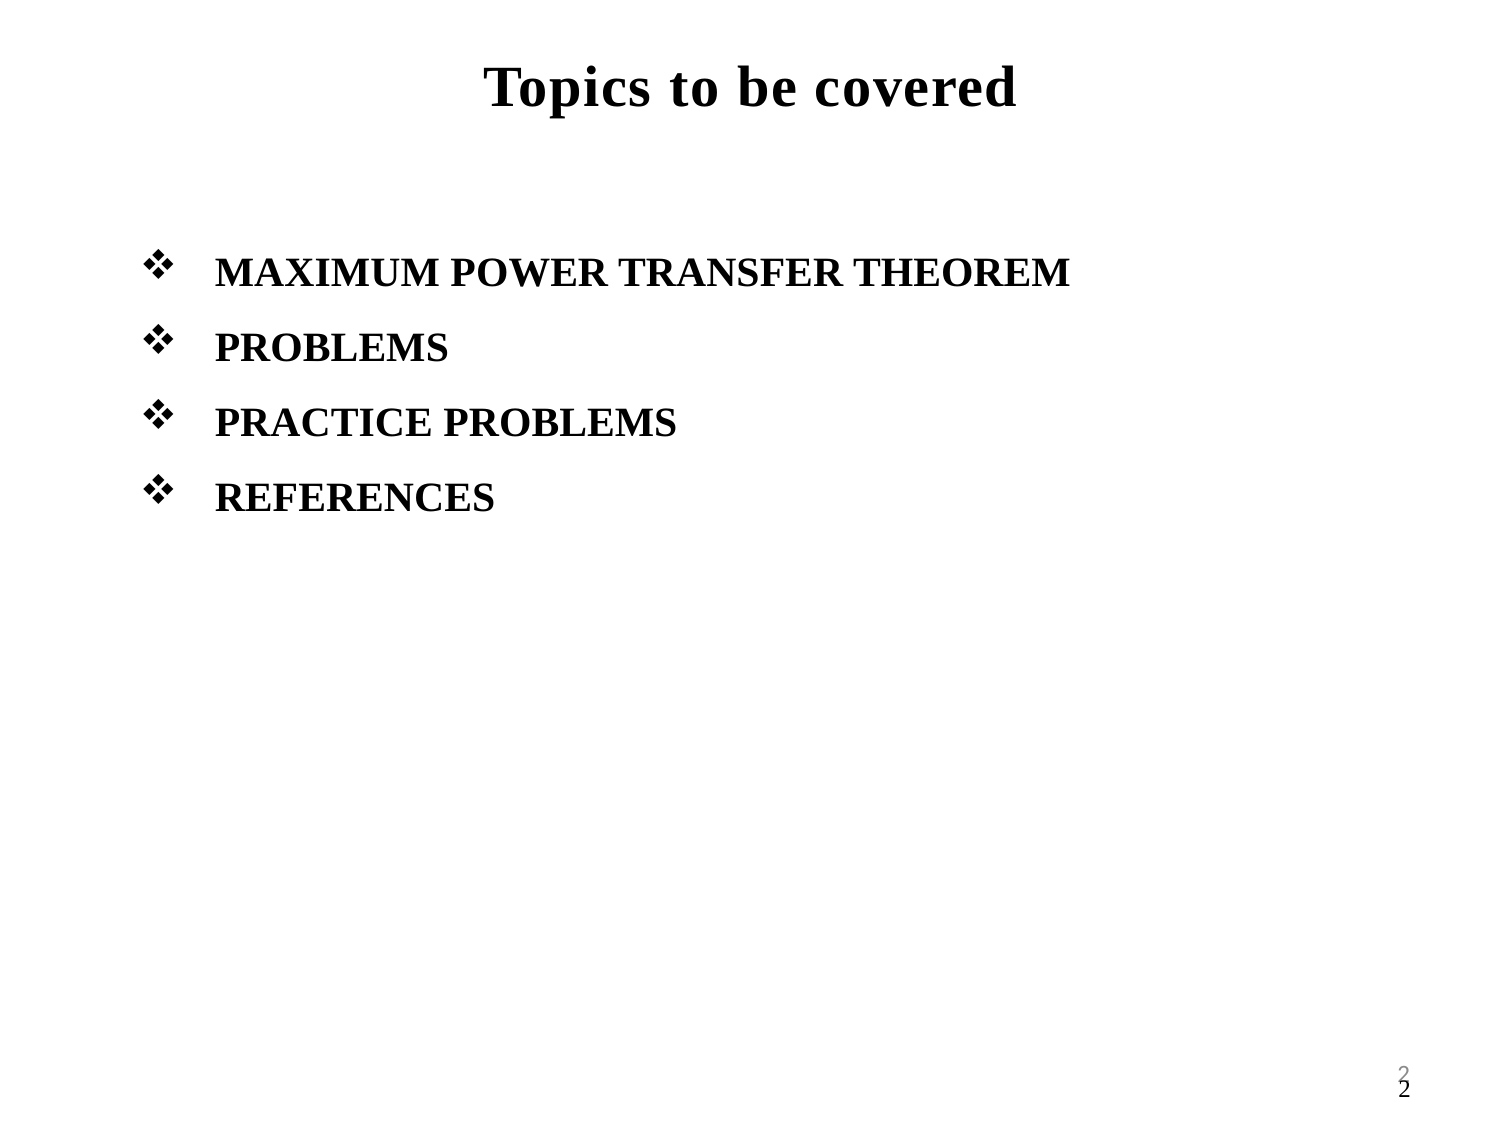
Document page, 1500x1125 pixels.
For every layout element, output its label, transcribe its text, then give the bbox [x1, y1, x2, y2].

slide_number 2 [1074, 1042, 1425, 1103]
title Topics to be covered [24, 0, 1475, 177]
text_box MAXIMUM POWER TRANSFER THEOREM PROBLEMS PRACTICE PROBLEMS REFERENCES [125, 212, 1350, 528]
